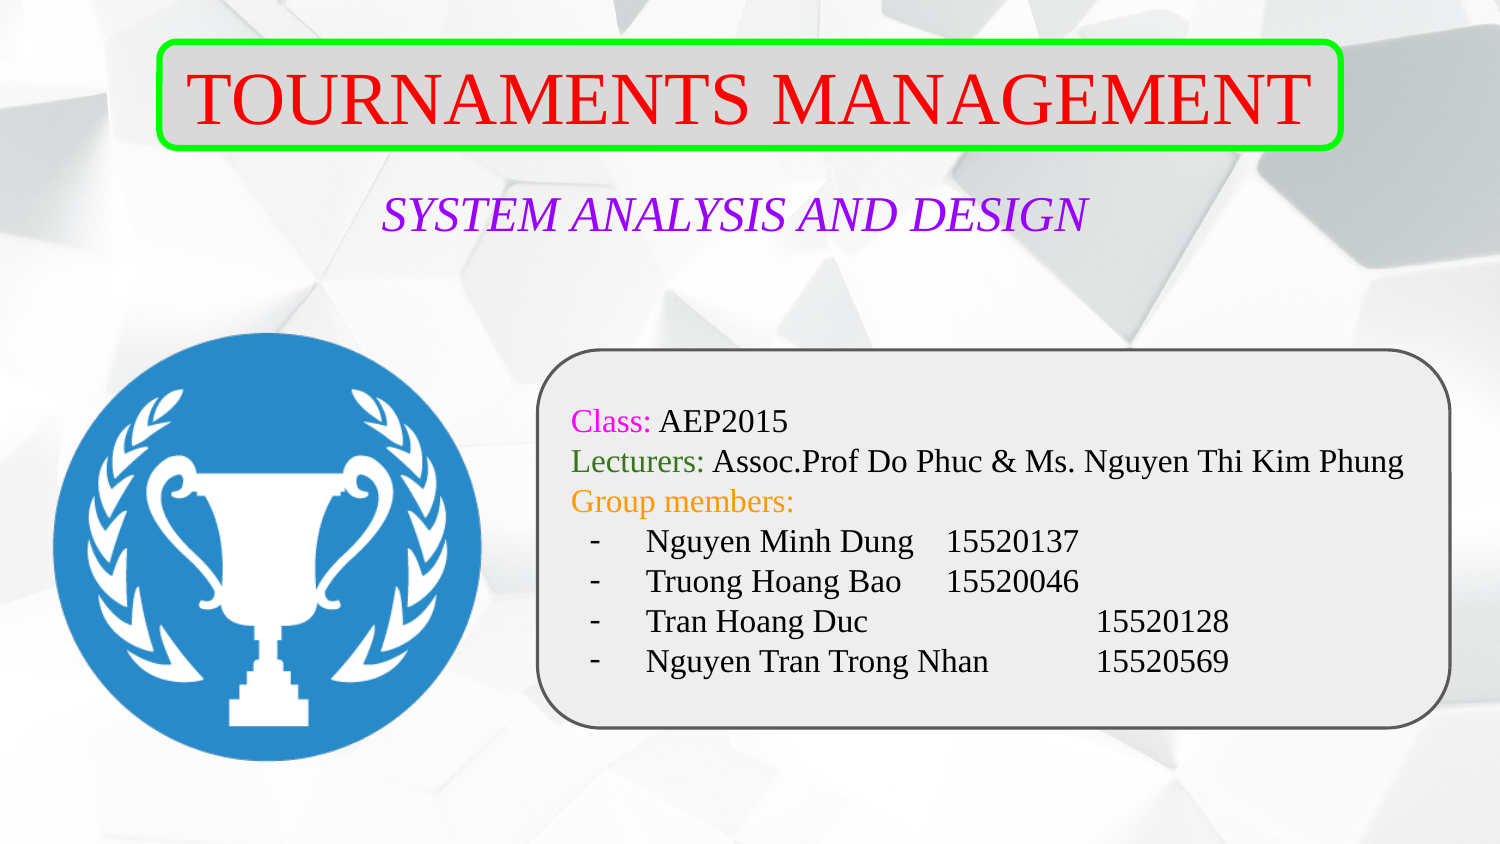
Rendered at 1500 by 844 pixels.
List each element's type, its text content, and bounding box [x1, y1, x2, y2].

text_box Class: AEP2015 Lecturers: Assoc.Prof Do Phuc & Ms. Nguyen Thi Kim Phung Group members: Nguyen Minh Dung 15520137 Truong Hoang Bao 15520046 Tran Hoang Duc 15520128 Nguyen Tran Trong Nhan 15520569 [537, 349, 1450, 729]
text_box TOURNAMENTS MANAGEMENT [159, 41, 1341, 148]
text_box SYSTEM ANALYSIS AND DESIGN [366, 166, 1134, 273]
picture [0, 0, 1500, 844]
